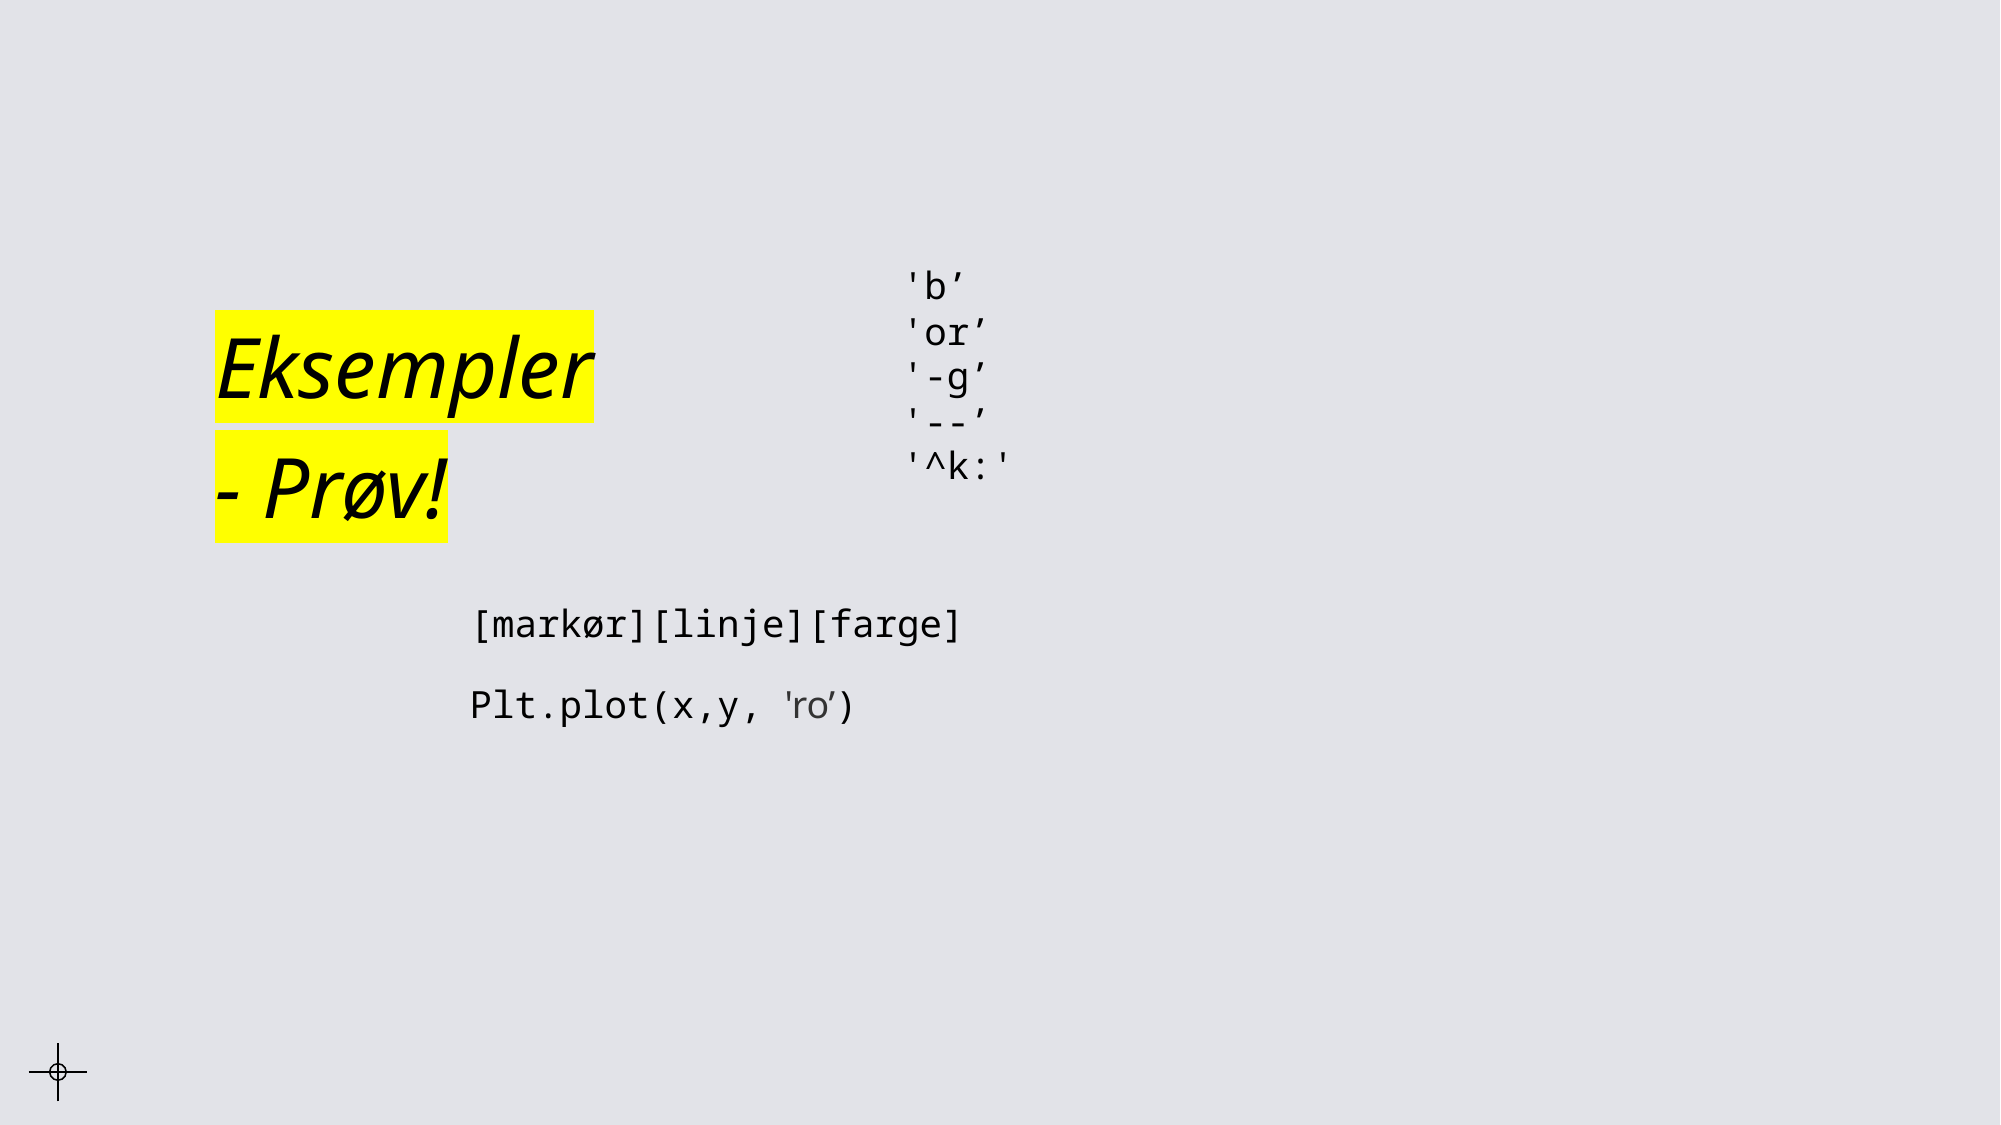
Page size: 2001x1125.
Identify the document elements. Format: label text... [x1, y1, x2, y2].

text_box Plt.plot(x,y, 'ro’) [454, 673, 1455, 733]
text_box [markør][linje][farge] [454, 592, 1455, 653]
text_box 'b’ 'or’ '-g’ '--’ '^k:' [887, 255, 1888, 495]
title Eksempler - Prøv! [200, 75, 820, 543]
